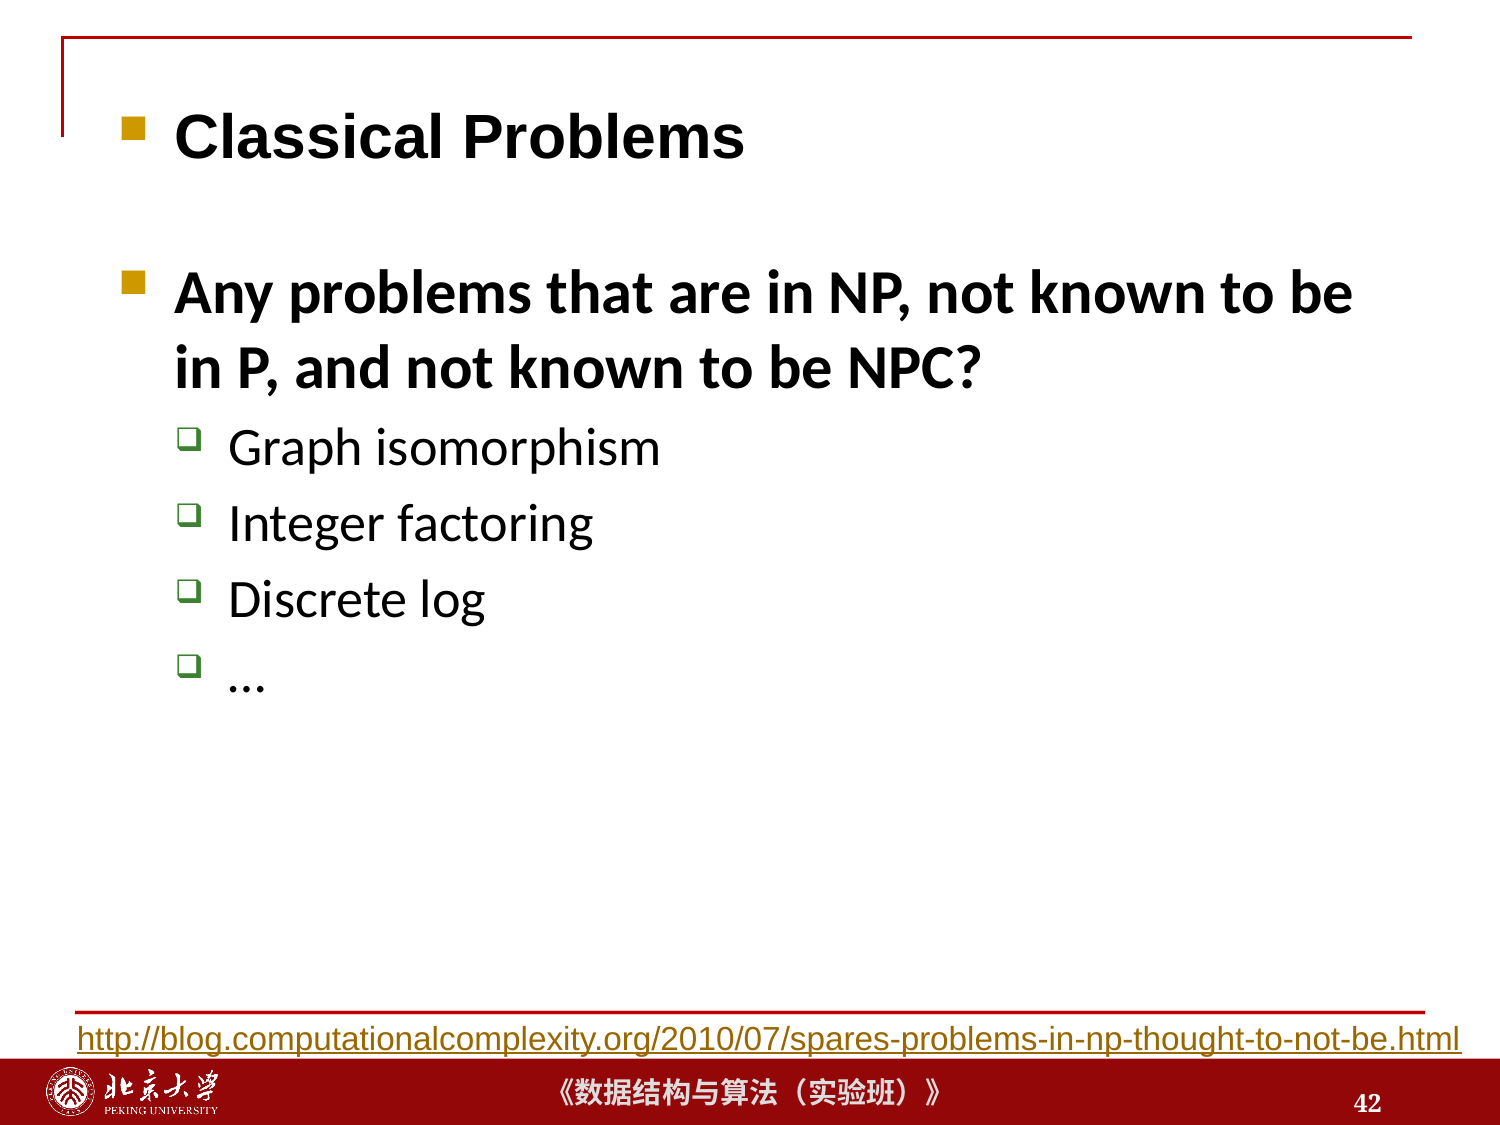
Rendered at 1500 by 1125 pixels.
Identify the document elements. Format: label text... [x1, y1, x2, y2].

list Any problems that are in NP, not known to be in P, and not known to be NPC? Graph isomorphism Integer factoring Discrete log … [103, 243, 1398, 1009]
title Classical Problems [103, 59, 1398, 208]
picture [46, 1067, 218, 1116]
slide_number 42 [1059, 1074, 1397, 1125]
text_box http://blog.computationalcomplexity.org/2010/07/spares-problems-in-np-thought-to-not-be.html [62, 1009, 1500, 1065]
